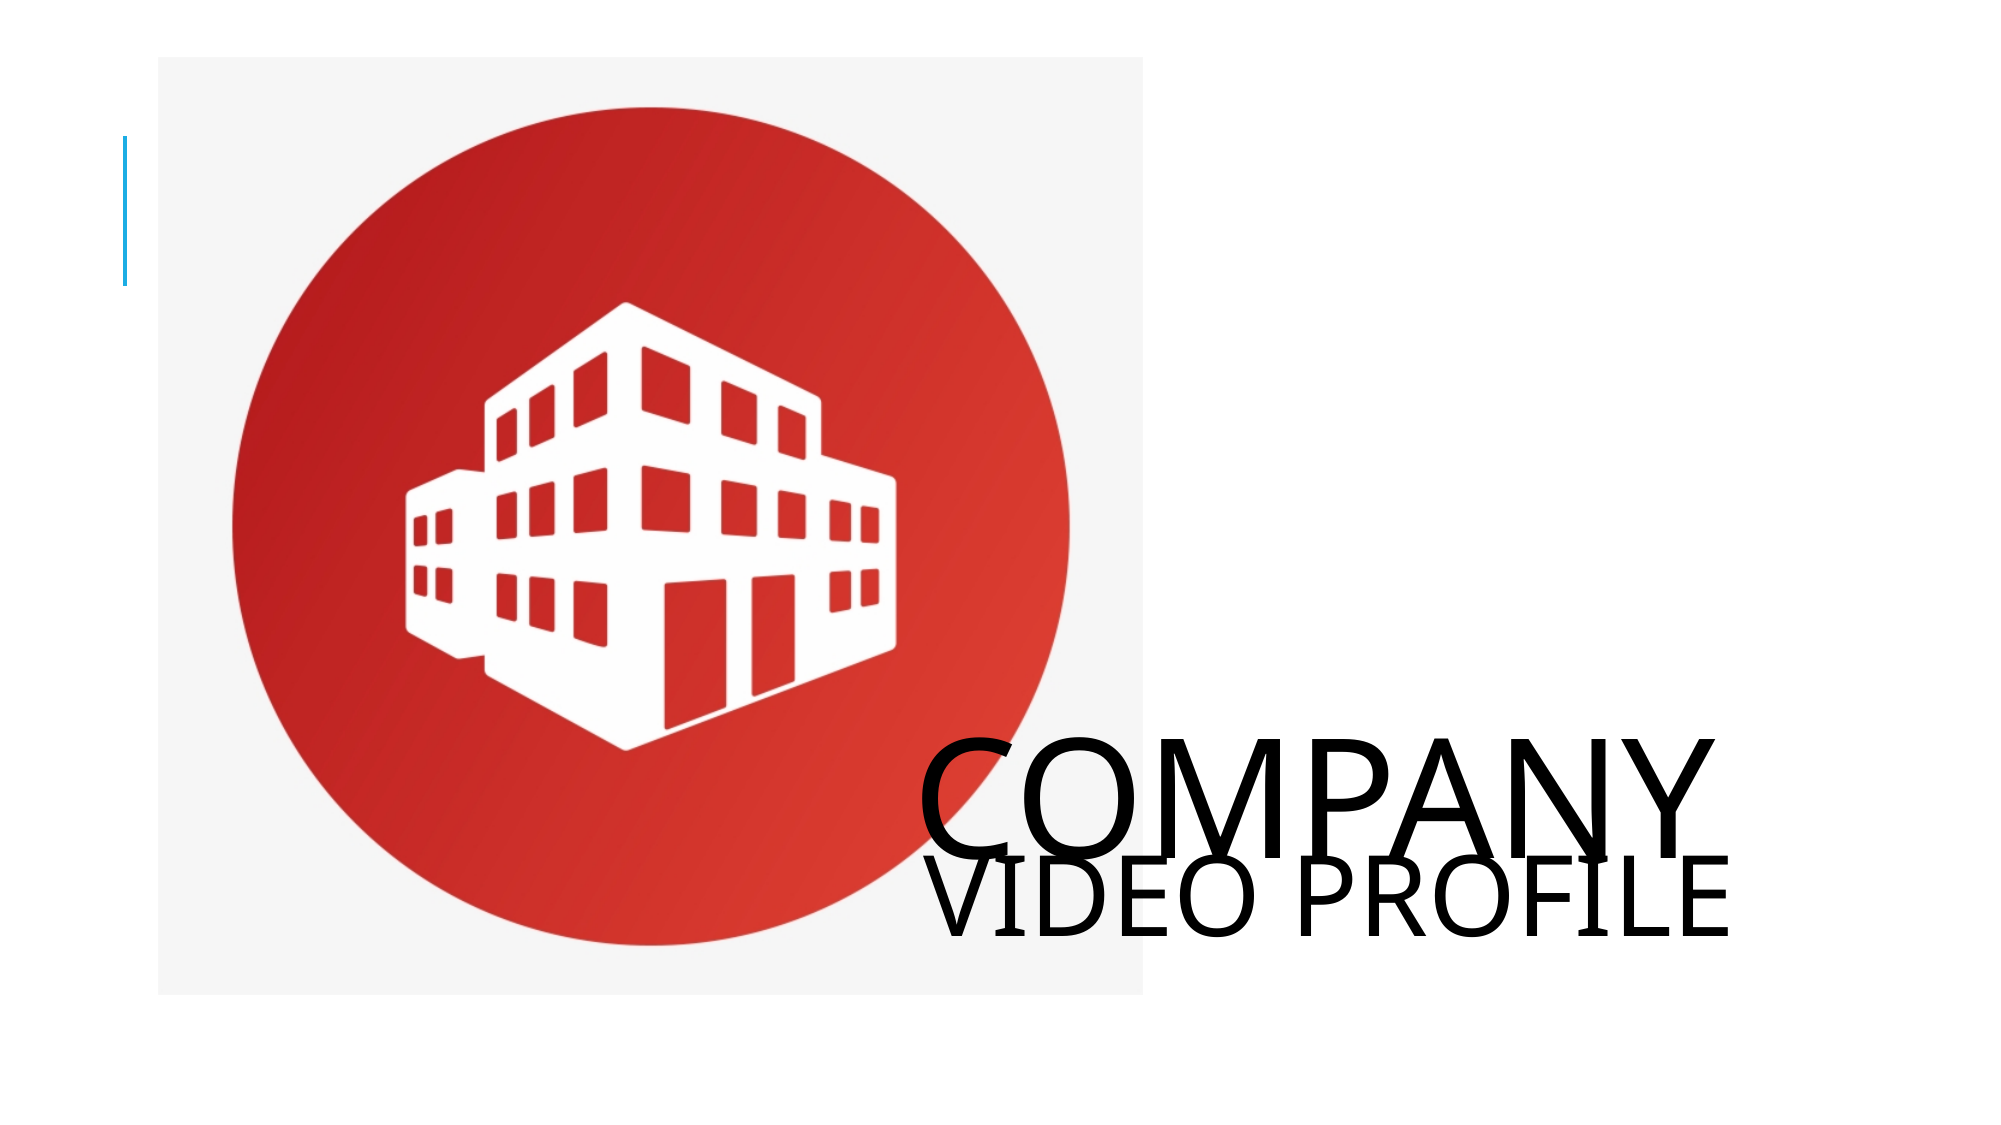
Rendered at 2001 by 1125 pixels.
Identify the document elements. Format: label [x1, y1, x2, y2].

text_box [1061, 683, 1593, 969]
picture [158, 57, 1143, 995]
